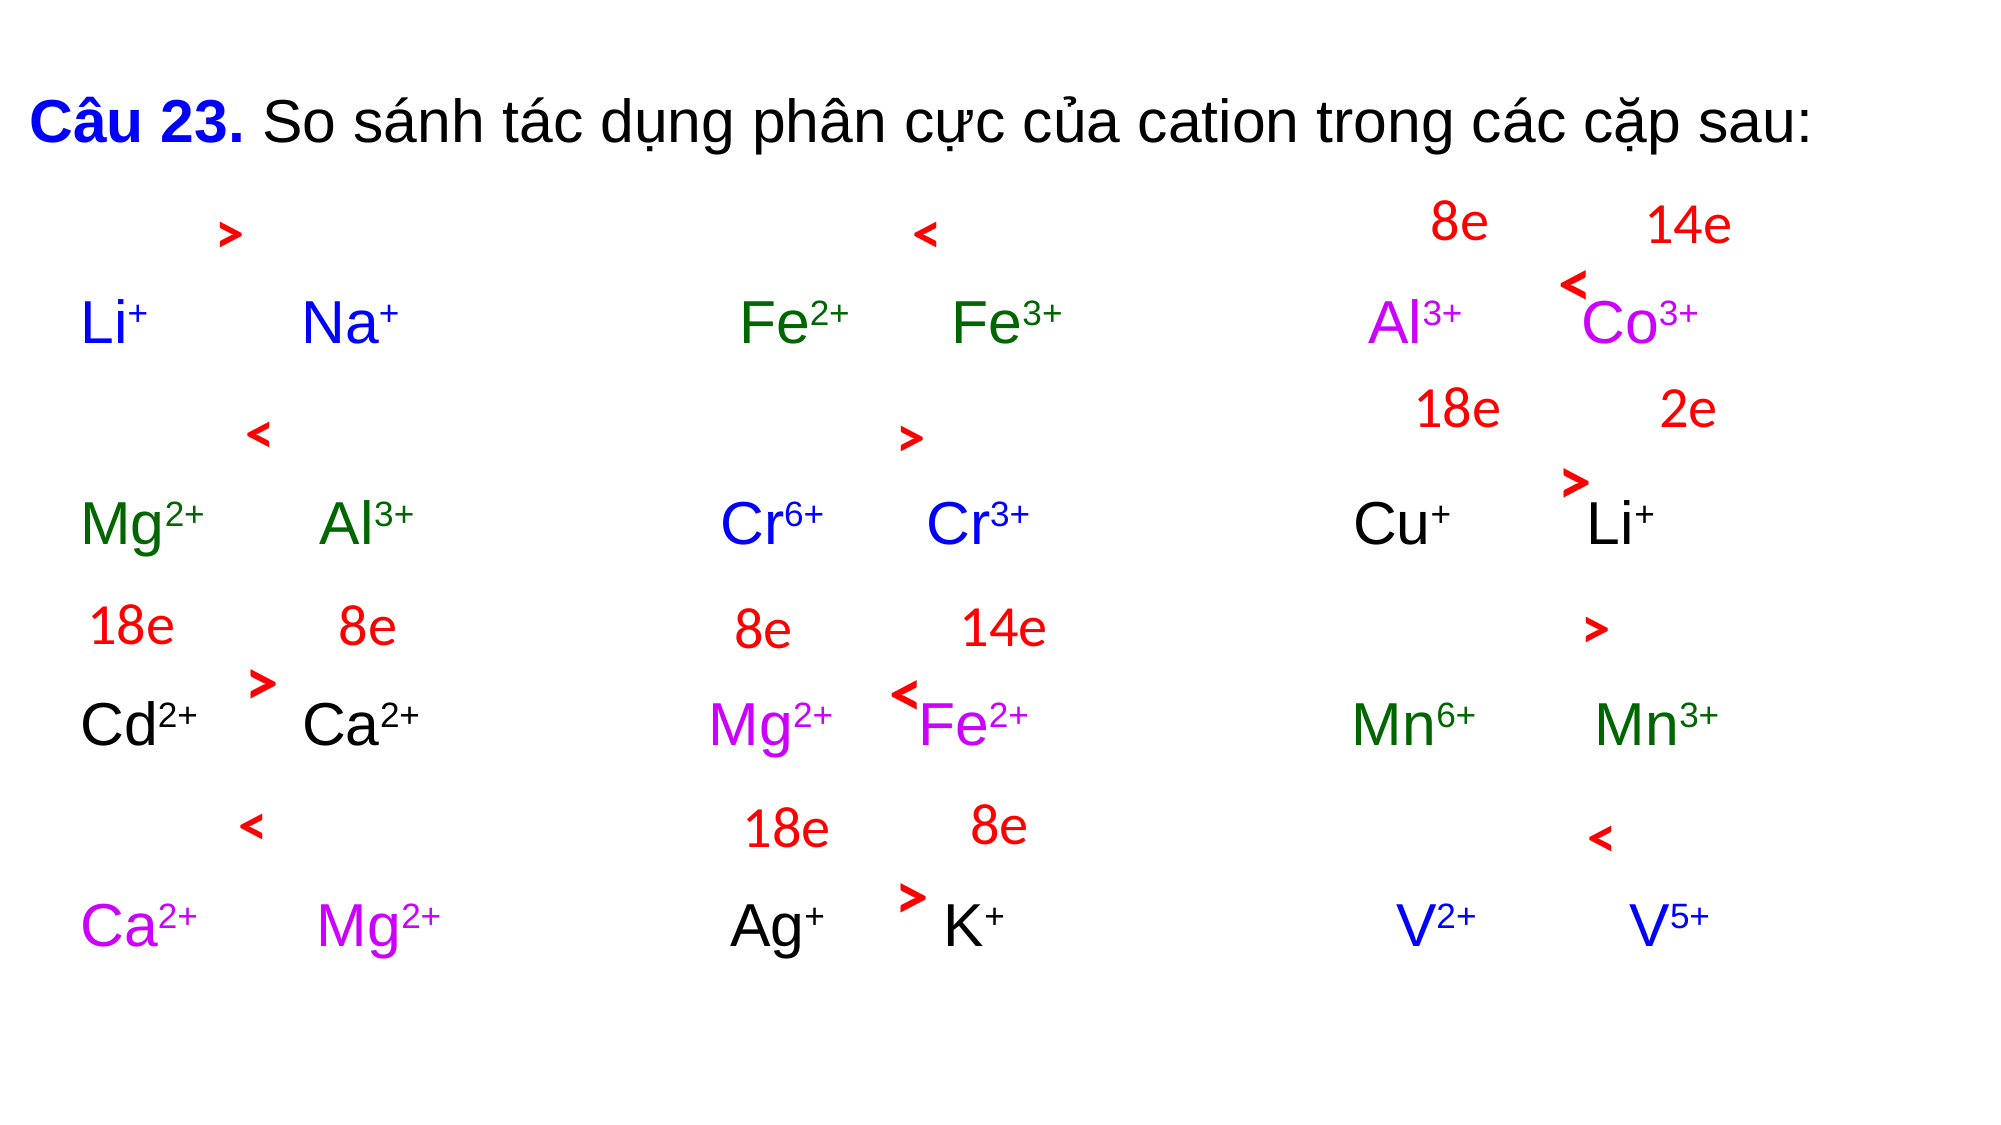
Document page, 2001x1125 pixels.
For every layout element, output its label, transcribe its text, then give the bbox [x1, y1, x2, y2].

text_box 8e [719, 583, 865, 668]
text_box 14e [1629, 177, 1781, 263]
text_box 2e [1644, 361, 1776, 446]
text_box 18e [728, 781, 875, 866]
text_box > [880, 845, 987, 941]
text_box 18e [72, 578, 217, 664]
text_box > [1543, 430, 1650, 526]
text_box 8e [955, 779, 1101, 864]
text_box < [1543, 232, 1650, 327]
text_box > [230, 631, 337, 727]
text_box < [874, 642, 981, 737]
text_box 14e [945, 580, 1108, 666]
text_box 18e [1398, 361, 1544, 446]
list Câu 23. So sánh tác dụng phân cực của cation trong các cặp sau: Li+ Na+ Fe2+ Fe3+ Al3+ Co3+ Mg2+ Al3+ Cr6+ Cr3+ Cu+ Li+ Cd2+ Ca2+ Mg2+ Fe2+ Mn6+ Mn3+ Ca2+ Mg2+ Ag+ K+ V2+ V5+ [14, 38, 2000, 980]
text_box 8e [1415, 174, 1561, 260]
text_box 8e [323, 579, 469, 664]
